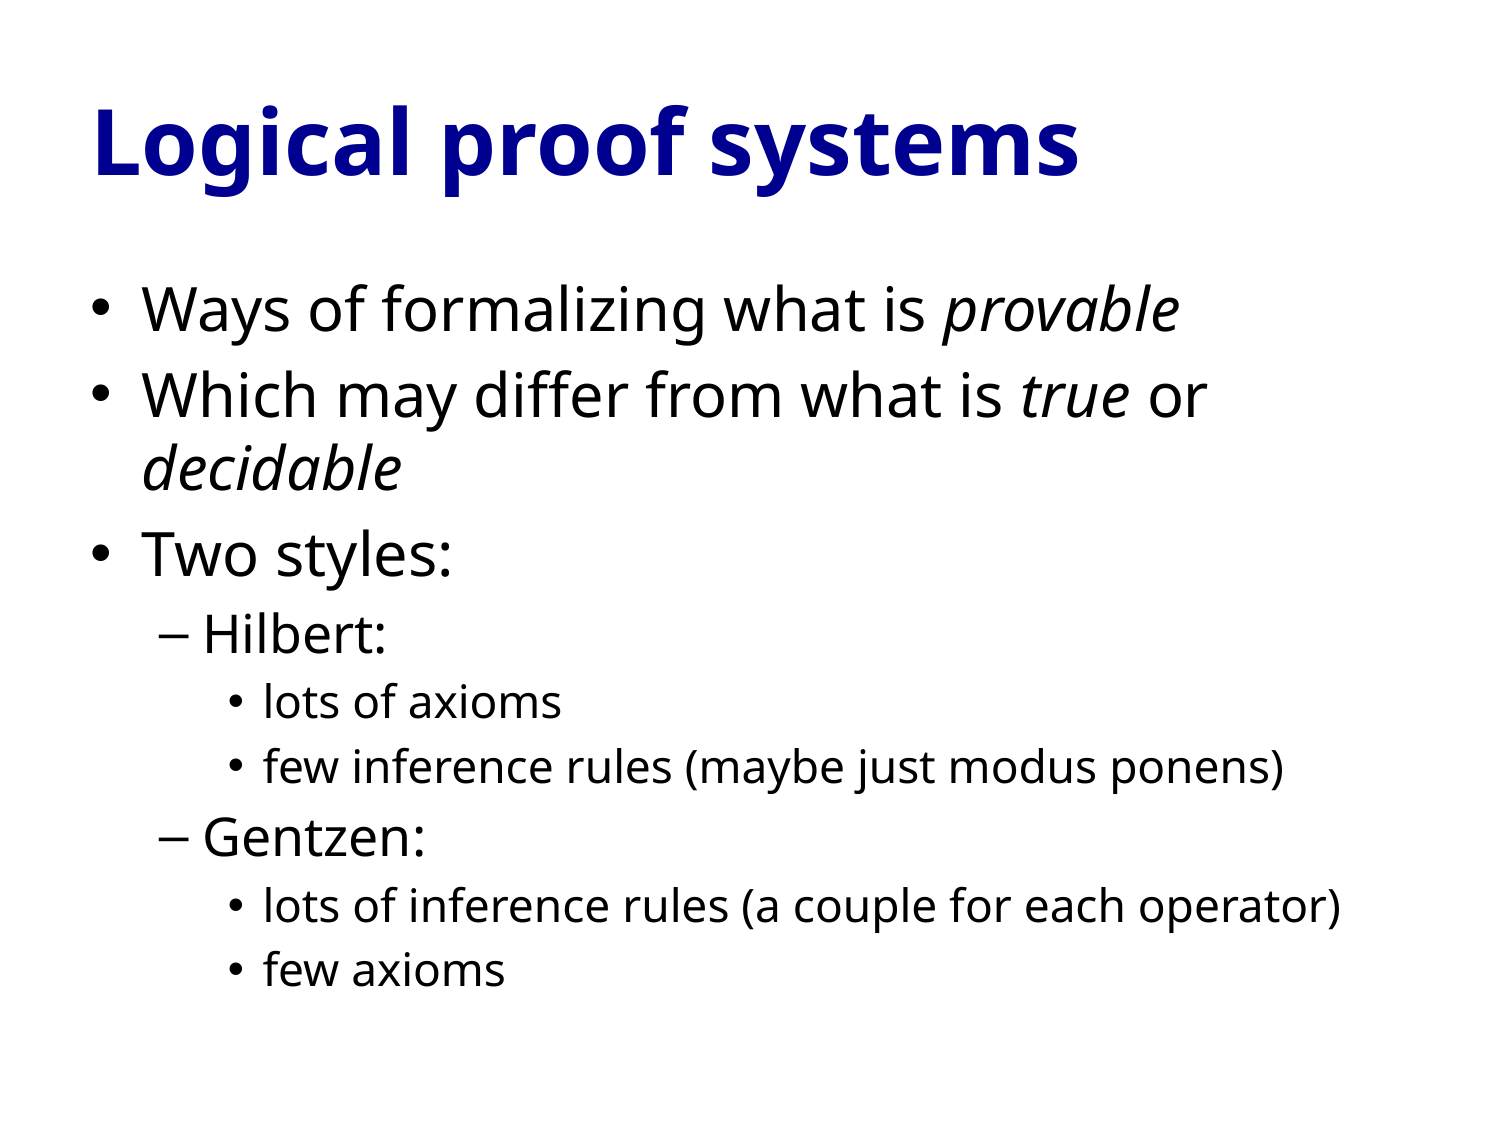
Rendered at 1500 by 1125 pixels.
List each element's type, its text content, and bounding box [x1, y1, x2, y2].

title Logical proof systems [75, 45, 1425, 233]
list Ways of formalizing what is provable Which may differ from what is true or decidable Two styles: Hilbert: lots of axioms few inference rules (maybe just modus ponens) Gentzen: lots of inference rules (a couple for each operator) few axioms [75, 262, 1425, 1005]
